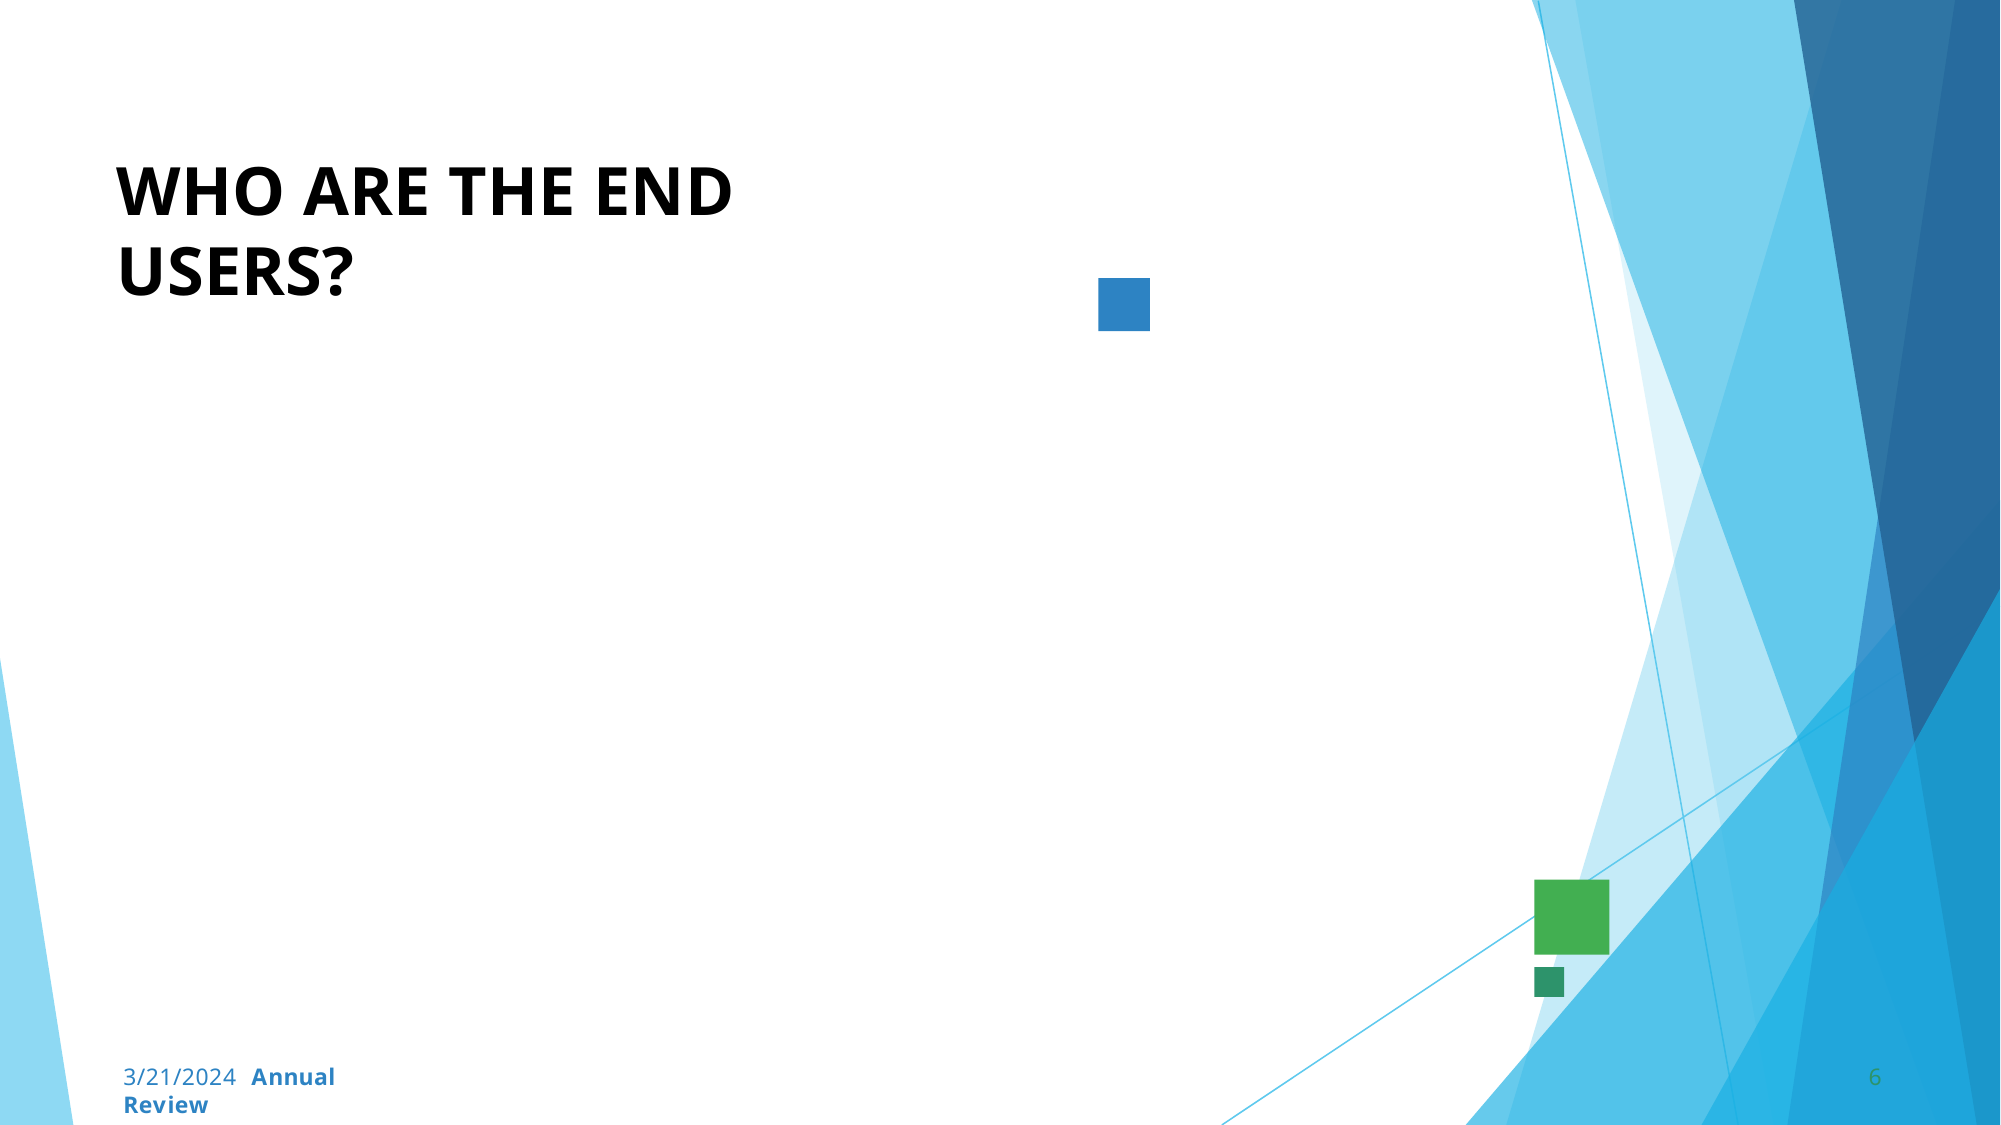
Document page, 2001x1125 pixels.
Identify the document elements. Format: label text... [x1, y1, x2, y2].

text_box [1534, 967, 1565, 997]
picture [118, 1012, 477, 1093]
title WHO ARE THE END USERS? [114, 146, 938, 337]
text_box 3/21/2024 Annual Review [121, 1101, 417, 1118]
slide_number 6 [1862, 1061, 1888, 1125]
text_box [1534, 879, 1610, 955]
text_box [1098, 278, 1150, 332]
